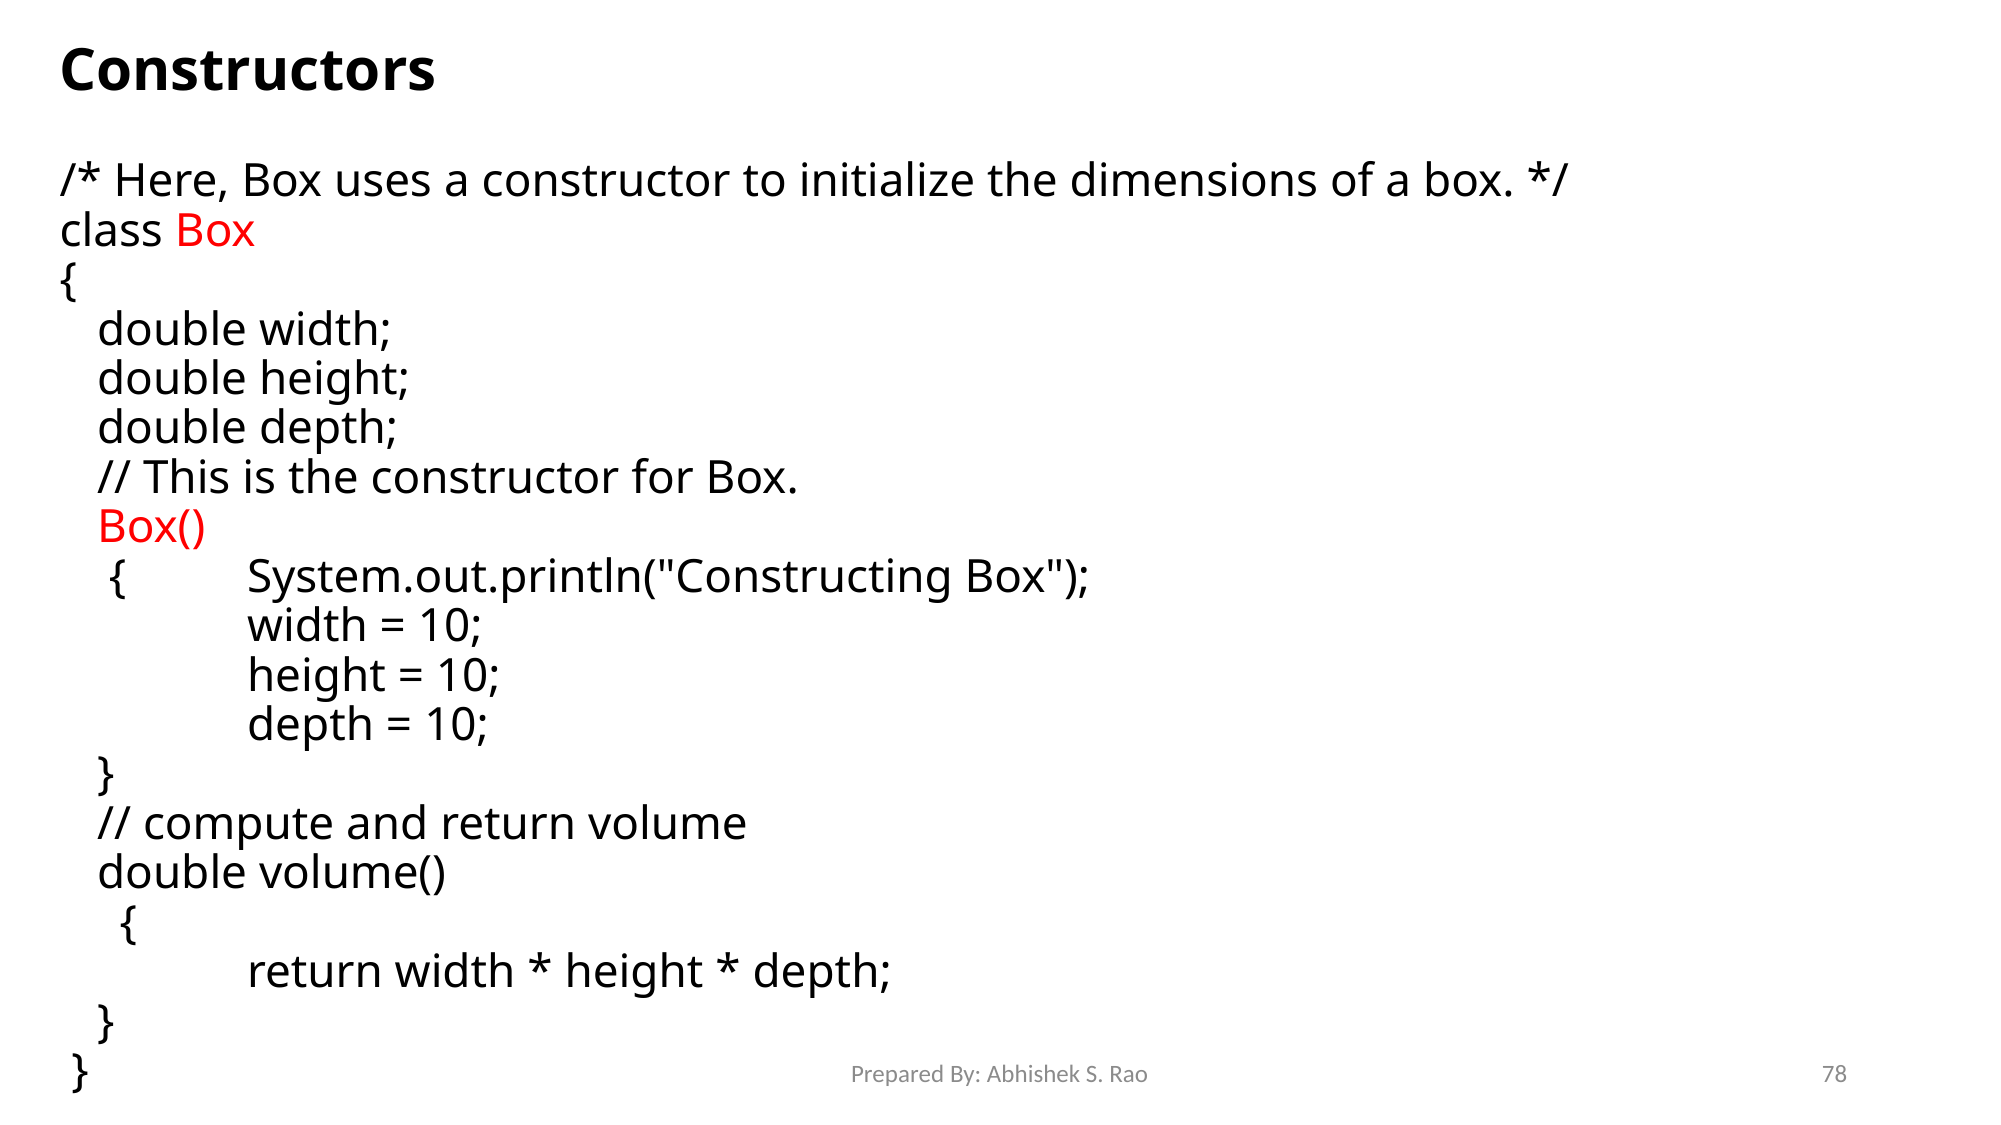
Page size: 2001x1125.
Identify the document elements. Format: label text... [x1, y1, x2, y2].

slide_number 78 [1412, 1042, 1863, 1103]
footer Prepared By: Abhishek S. Rao [662, 1042, 1338, 1103]
list Constructors /* Here, Box uses a constructor to initialize the dimensions of a box. */ class Box { double width; double height; double depth; // This is the constructor for Box. Box() { System.out.println("Constructing Box"); width = 10; height = 10; depth = 10; } // compute and return volume double volume() { return width * height * depth; } } [44, 32, 1700, 1097]
